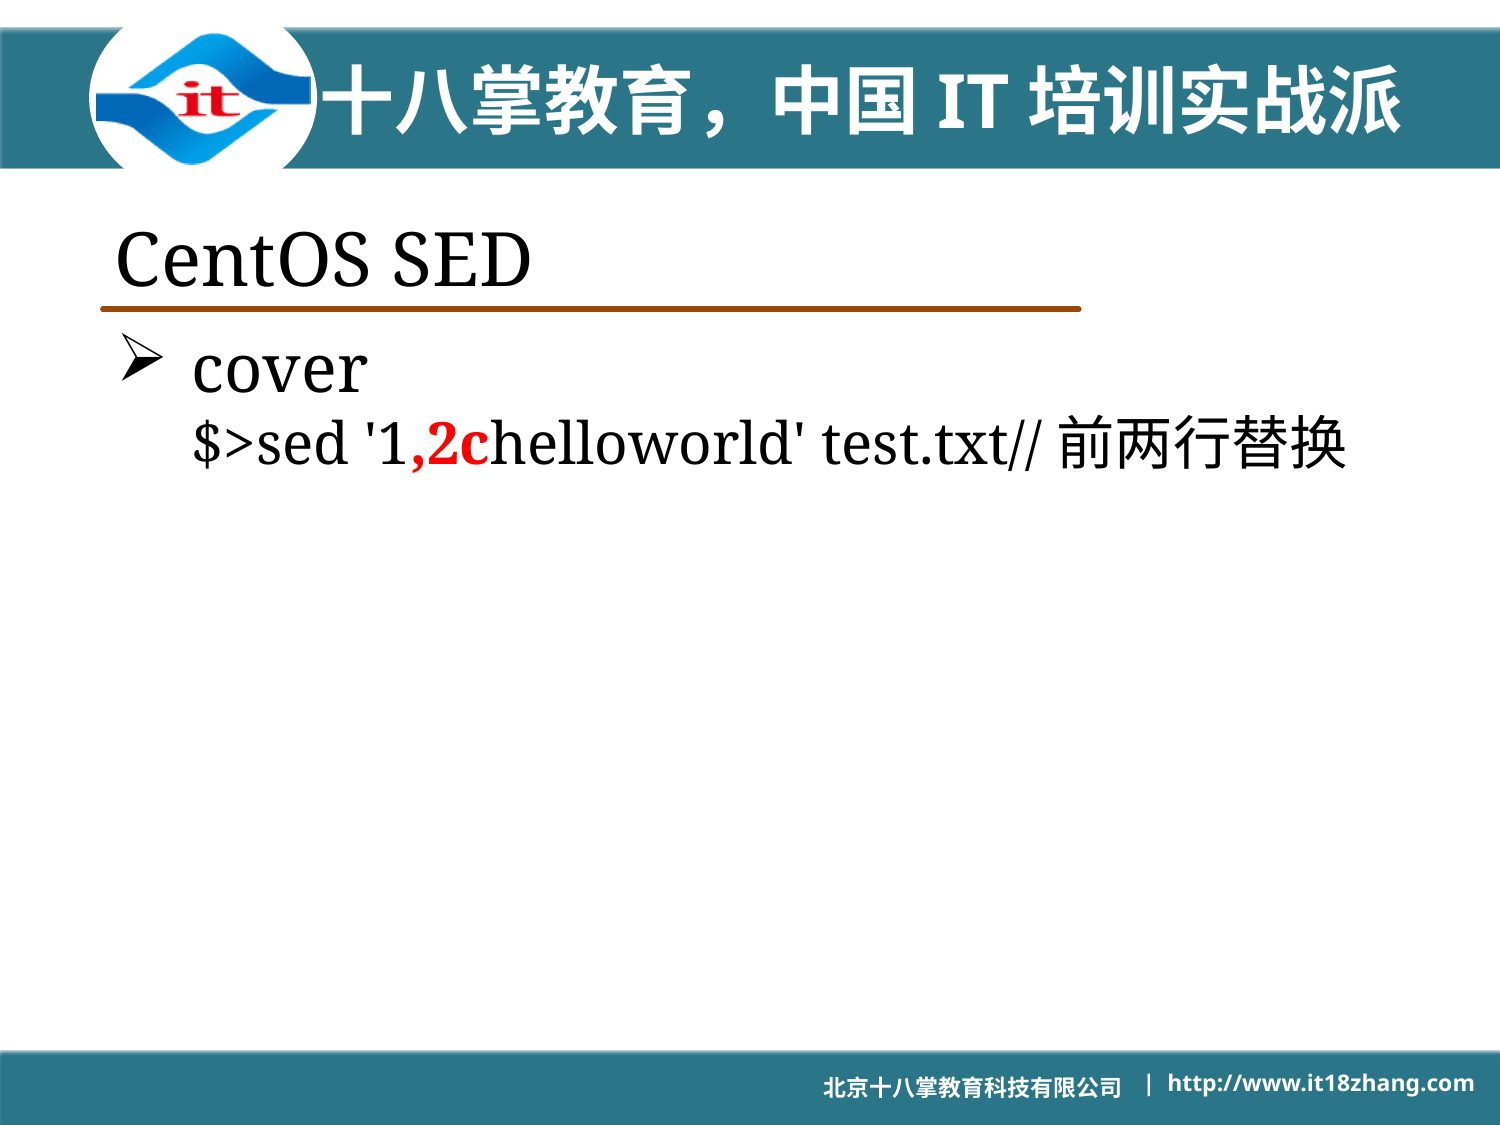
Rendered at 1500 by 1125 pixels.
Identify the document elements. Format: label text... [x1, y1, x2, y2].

picture [96, 33, 311, 165]
title CentOS SED [100, 204, 1424, 303]
list cover $>sed '1,2chelloworld' test.txt//前两行替换 [101, 318, 1424, 1035]
